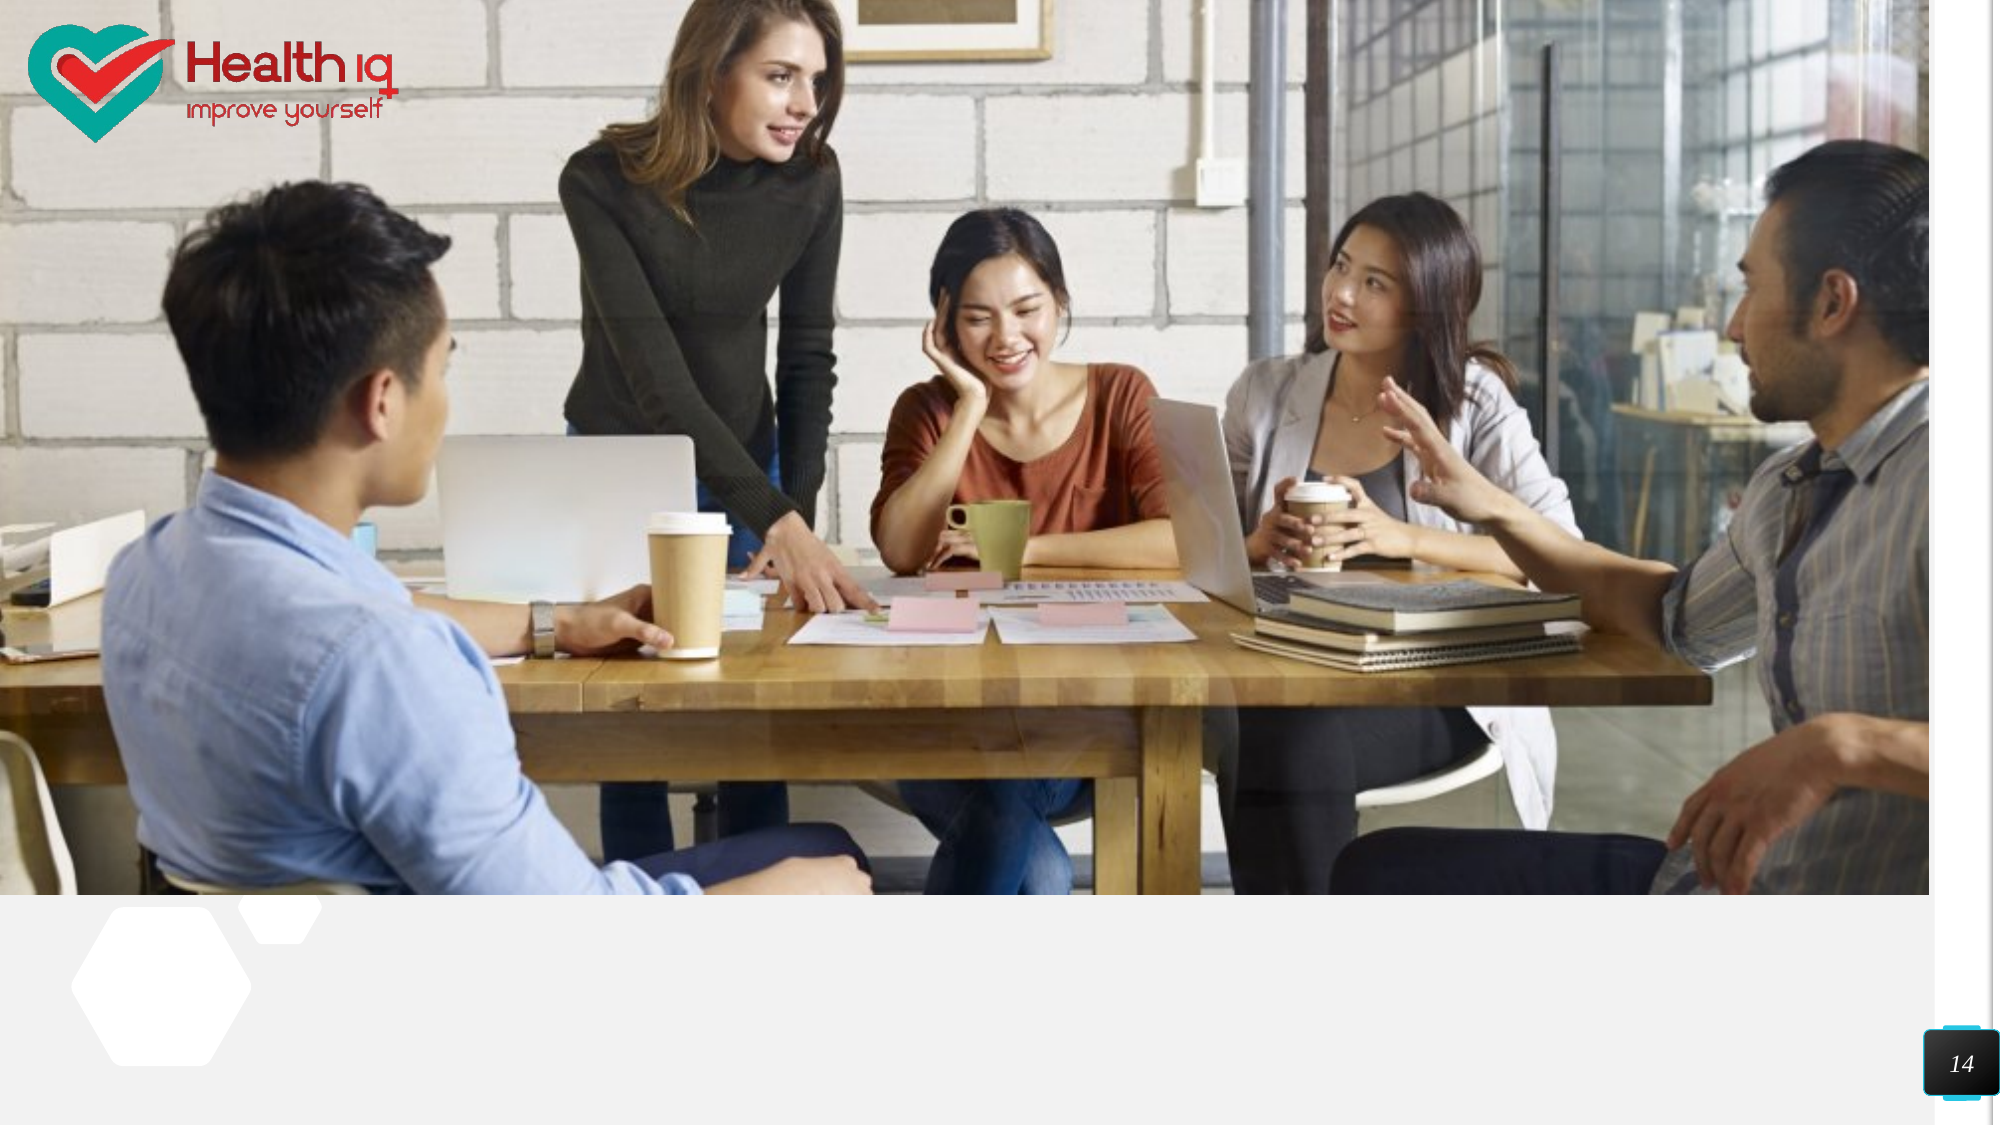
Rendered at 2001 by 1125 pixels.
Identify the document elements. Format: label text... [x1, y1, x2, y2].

slide_number 14 [1923, 1029, 2000, 1096]
picture [0, 0, 1929, 895]
